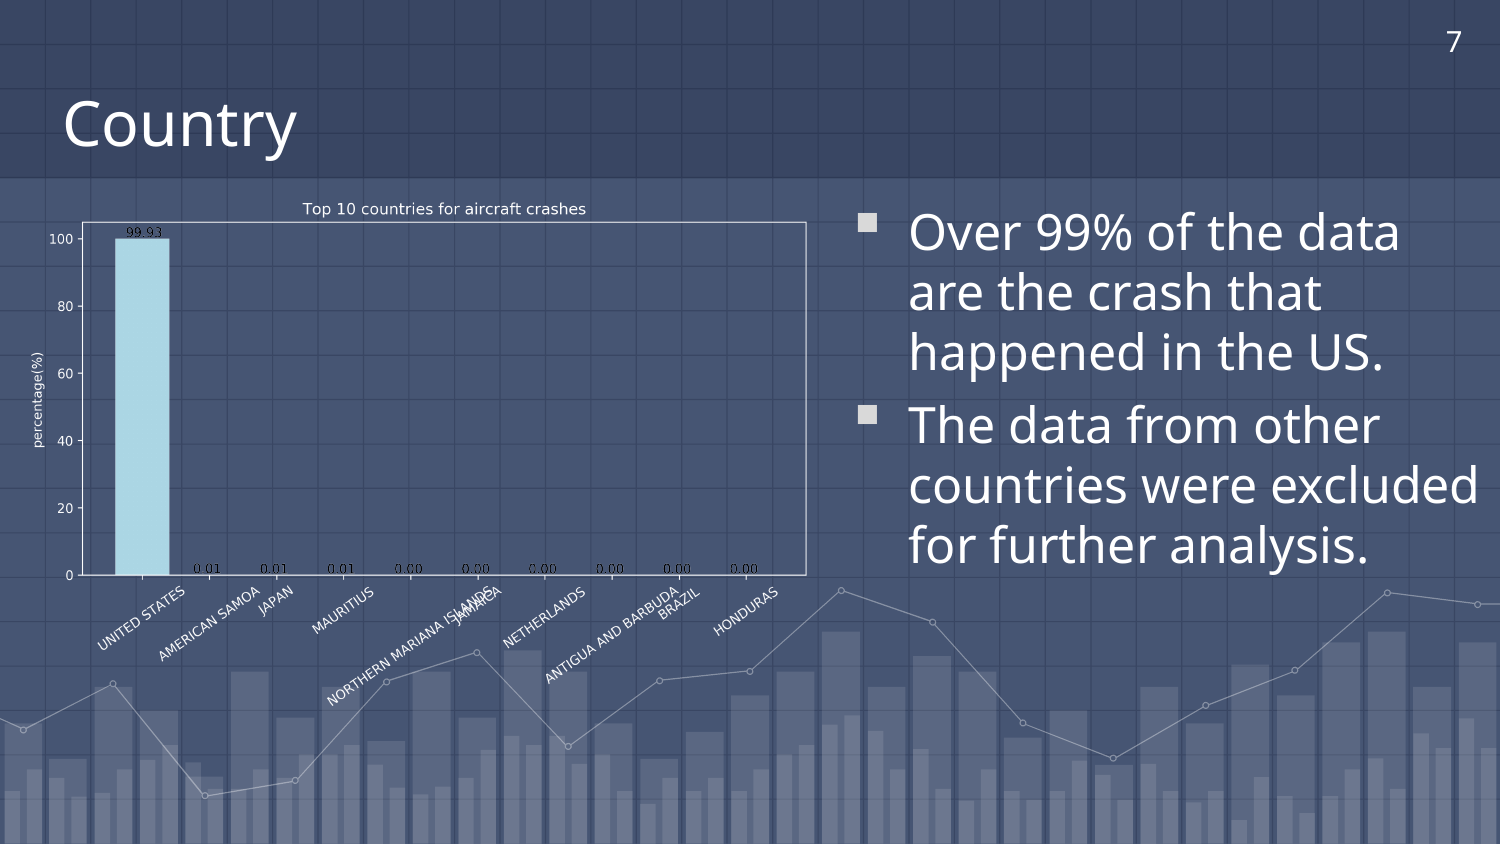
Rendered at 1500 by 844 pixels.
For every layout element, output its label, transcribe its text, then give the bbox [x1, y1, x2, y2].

slide_number 7 [1408, 0, 1500, 88]
list Over 99% of the data are the crash that happened in the US. The data from other countries were excluded for further analysis. [837, 185, 1500, 647]
picture [20, 193, 817, 719]
title Country [47, 33, 1309, 174]
